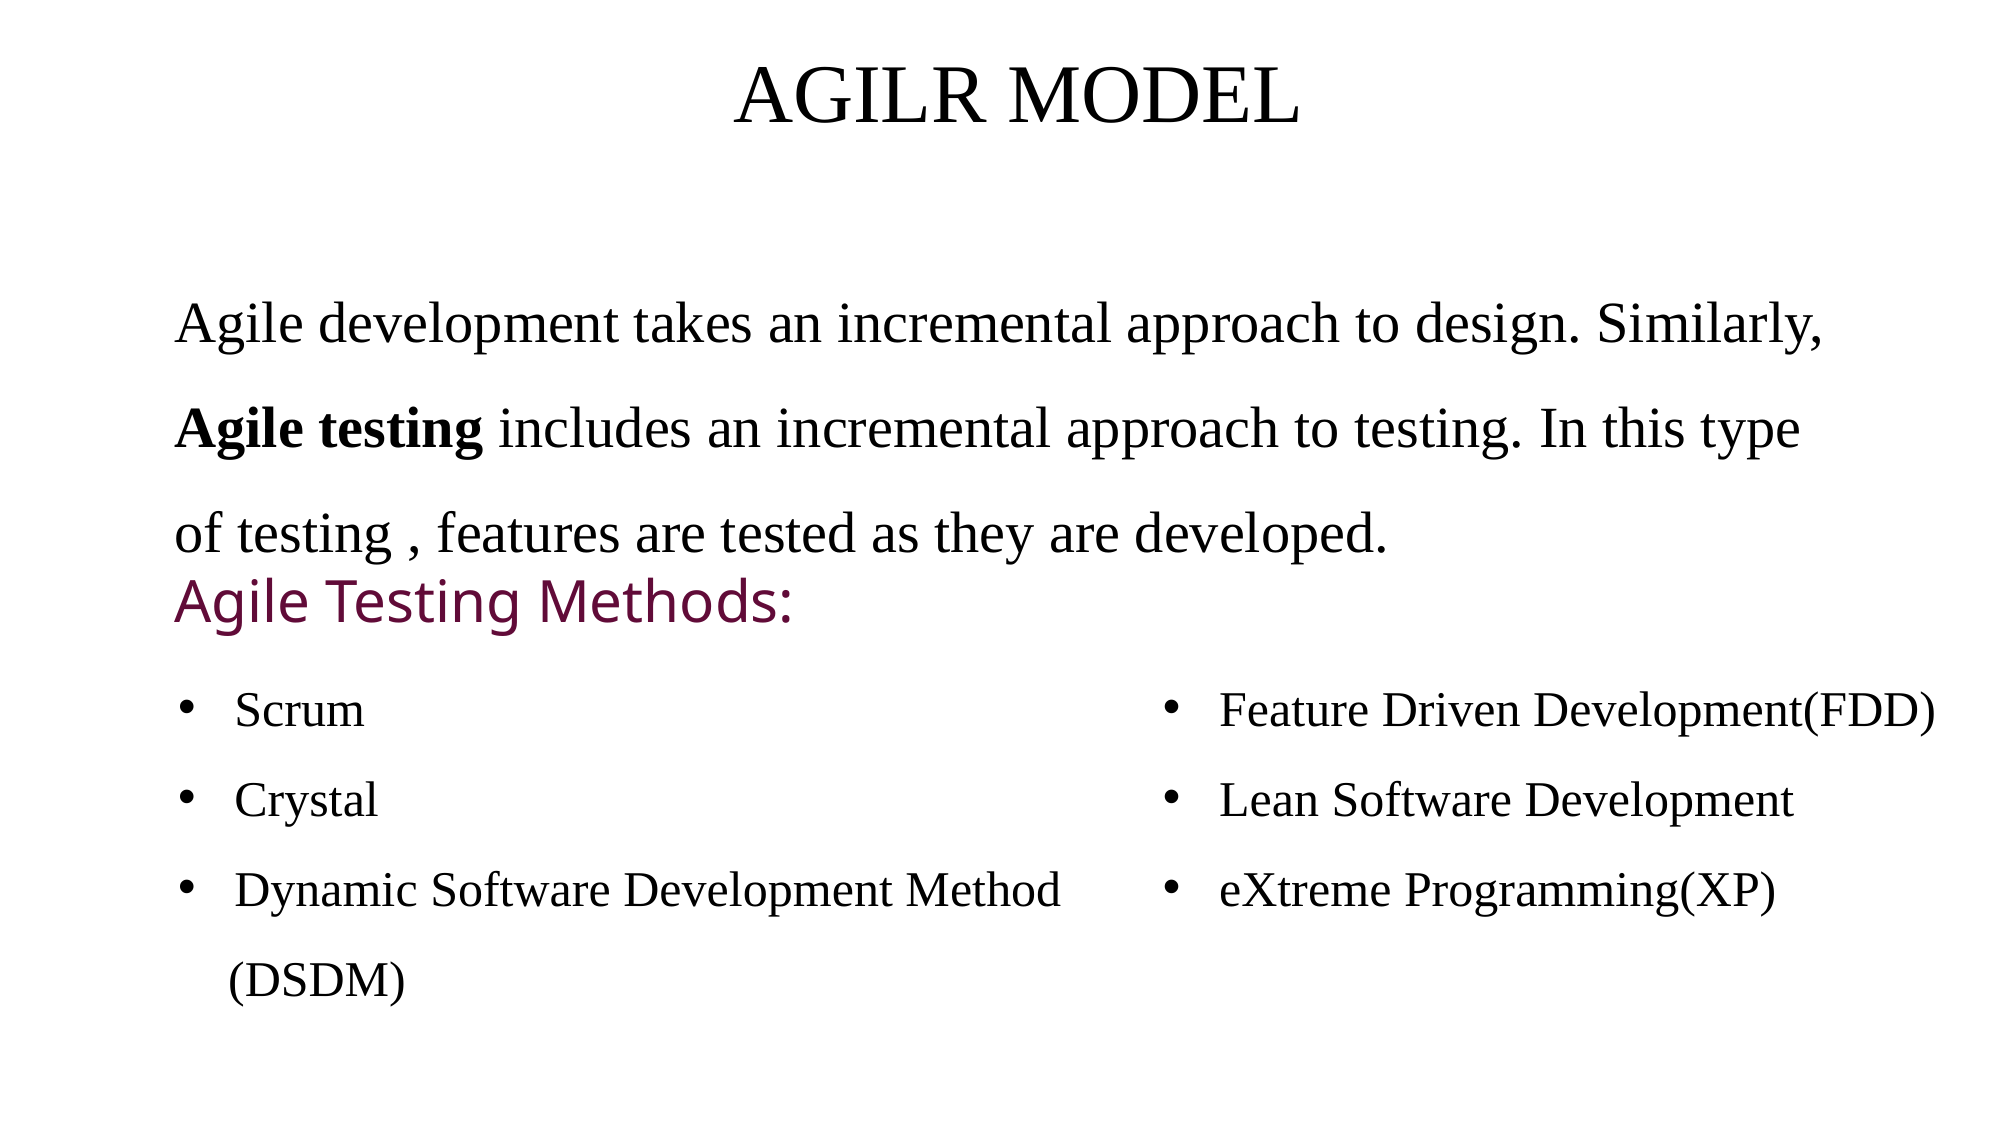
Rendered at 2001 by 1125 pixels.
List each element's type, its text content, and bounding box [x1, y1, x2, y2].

text_box Feature Driven Development(FDD) Lean Software Development eXtreme Programming(XP) [1148, 639, 1952, 984]
title AGILR MODEL [718, 22, 1460, 168]
text_box Agile development takes an incremental approach to design. Similarly, Agile testing includes an incremental approach to testing. In this type of testing , features are tested as they are developed. Agile Testing Methods: [159, 241, 1841, 747]
text_box Scrum Crystal Dynamic Software Development Method (DSDM) [163, 639, 1077, 1074]
